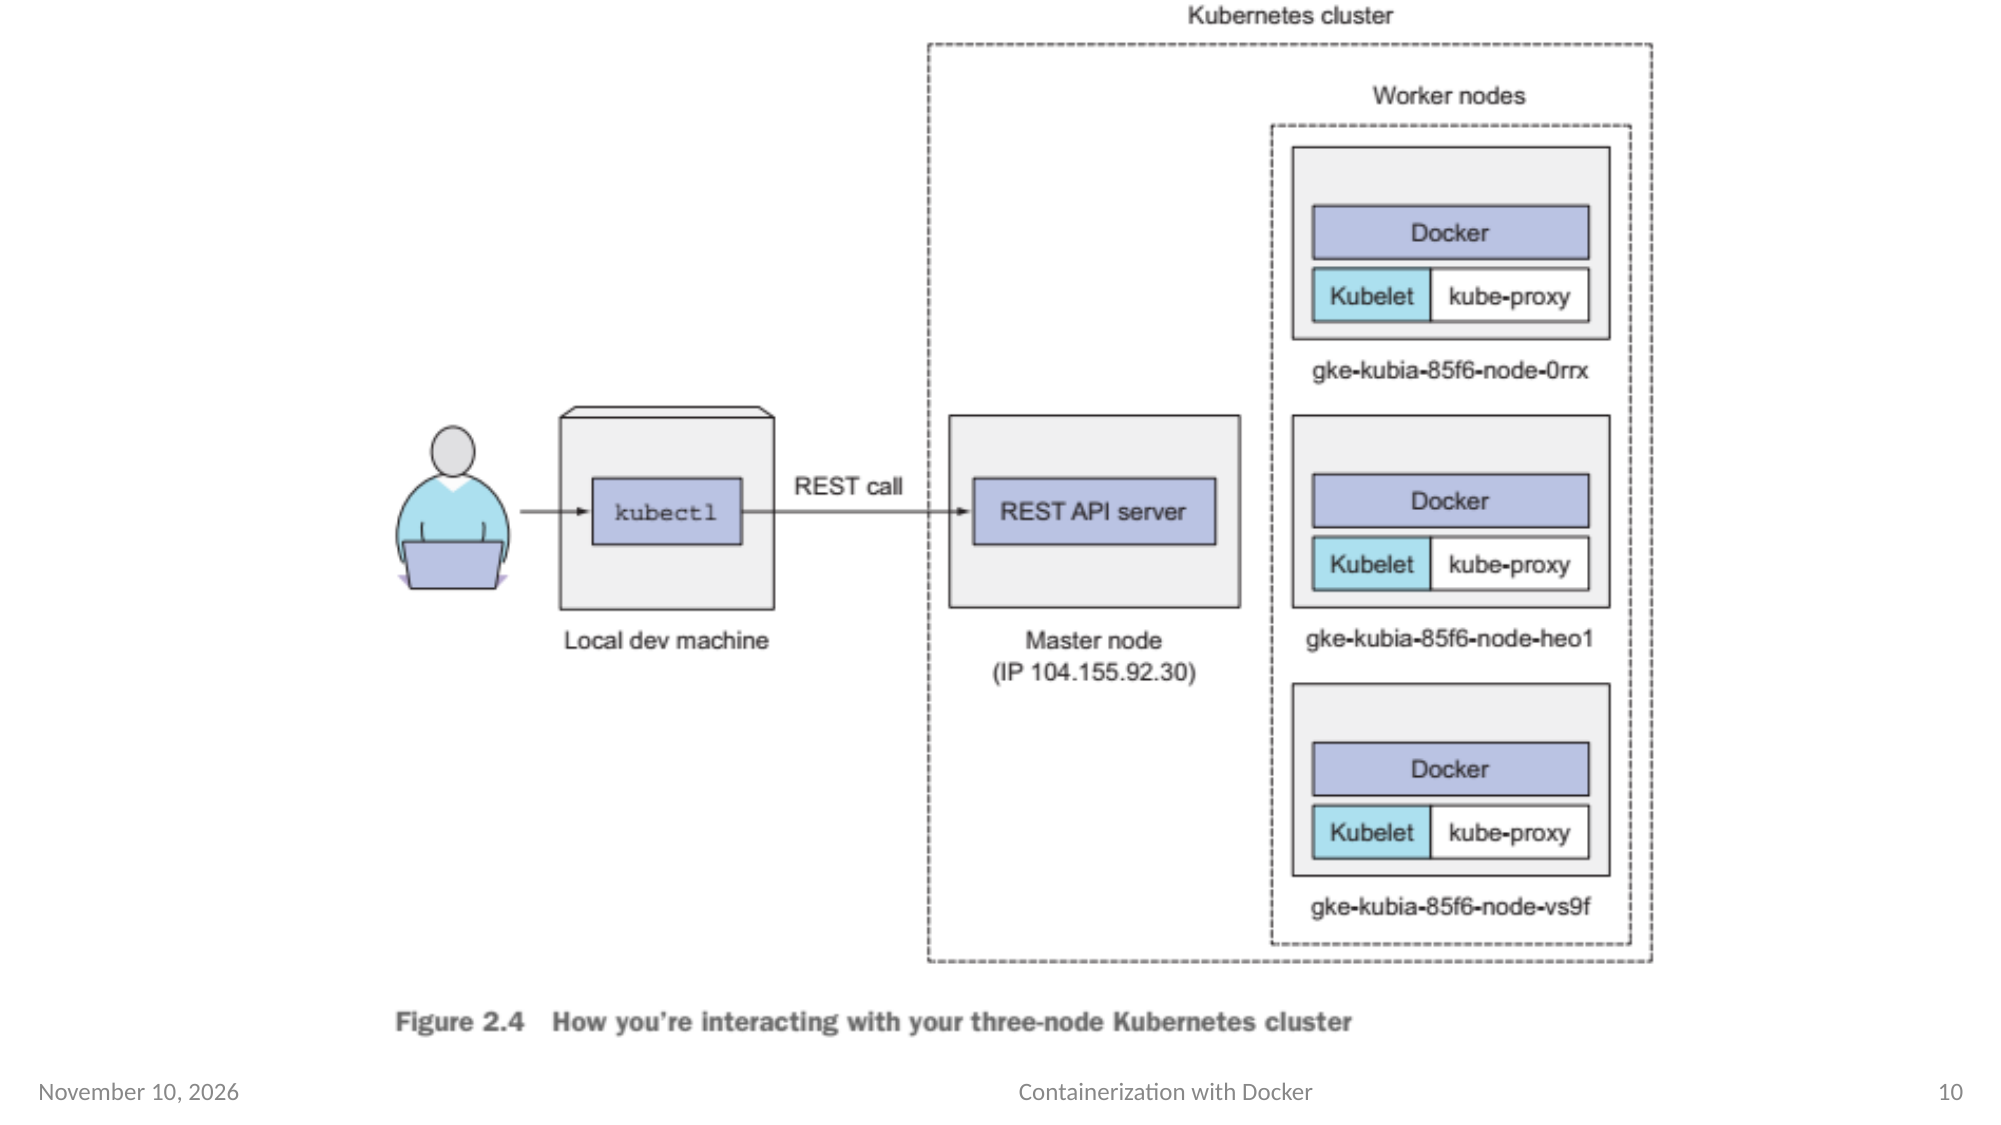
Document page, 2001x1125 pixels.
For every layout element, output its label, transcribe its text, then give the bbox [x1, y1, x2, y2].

footer Containerization with Docker [483, 1060, 1850, 1121]
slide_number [23, 1060, 474, 1121]
picture [339, 0, 1663, 1059]
slide_number 10 [1859, 1060, 1979, 1121]
